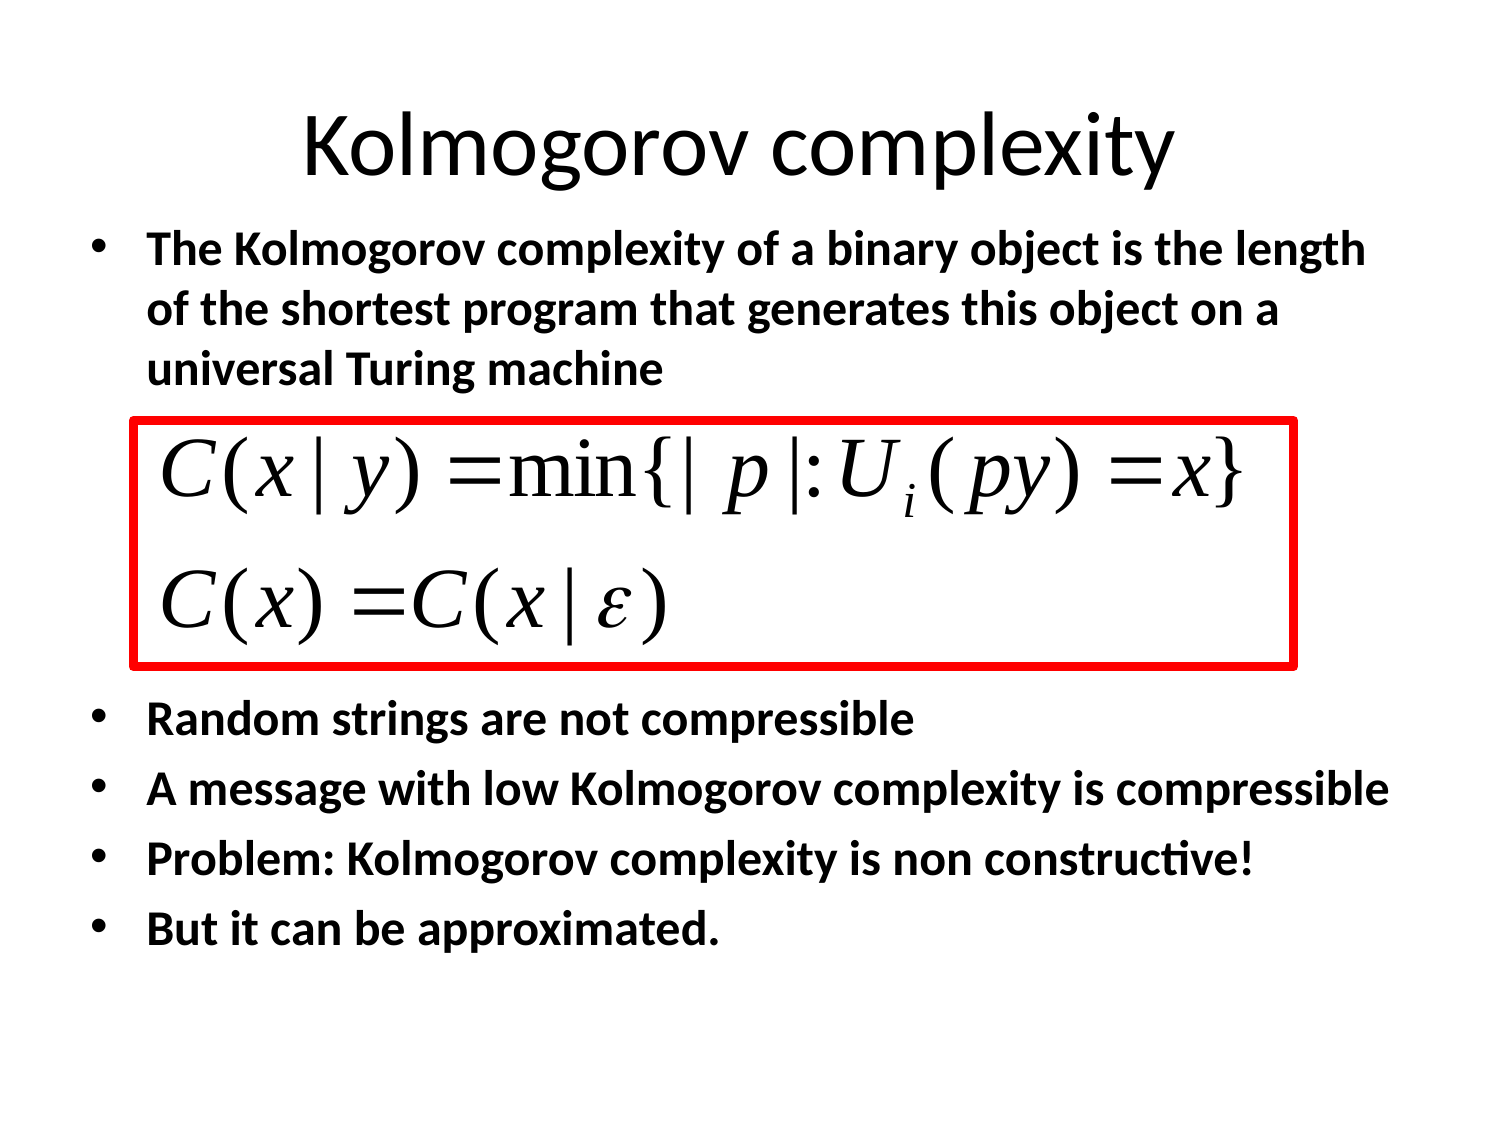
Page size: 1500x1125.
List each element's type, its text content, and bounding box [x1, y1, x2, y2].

text_box [133, 420, 142, 667]
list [147, 408, 1259, 667]
title Kolmogorov complexity [75, 45, 1425, 208]
list The Kolmogorov complexity of a binary object is the length of the shortest program that generates this object on a universal Turing machine Random strings are not compressible A message with low Kolmogorov complexity is compressible Problem: Kolmogorov complexity is non constructive! But it can be approximated. [75, 208, 1425, 951]
text_box [1262, 420, 1294, 667]
